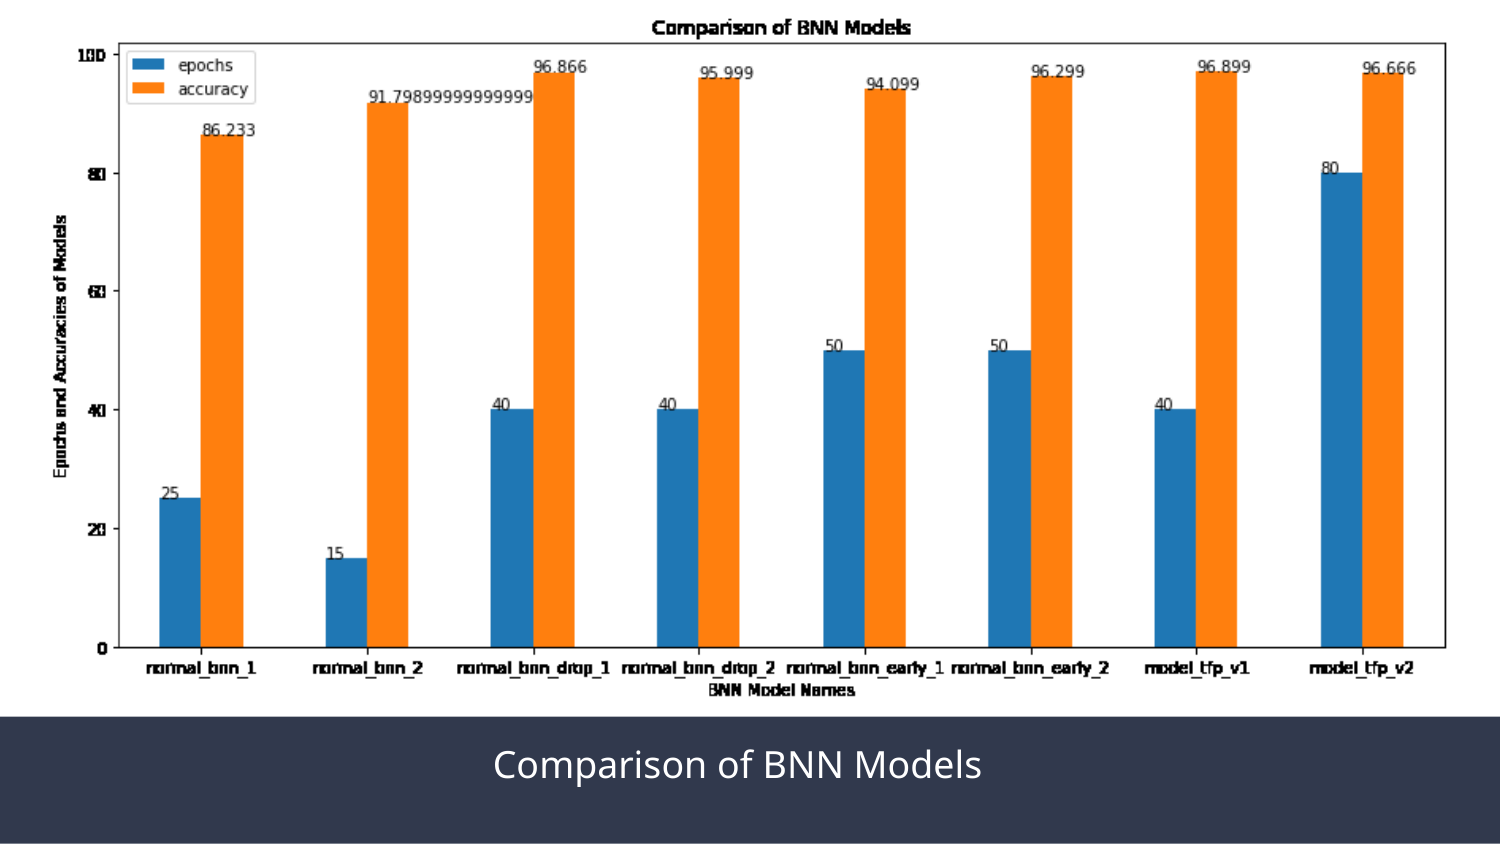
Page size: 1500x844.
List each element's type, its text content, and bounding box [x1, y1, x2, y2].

picture [44, 8, 1456, 709]
list Comparison of BNN Models [83, 725, 1393, 801]
